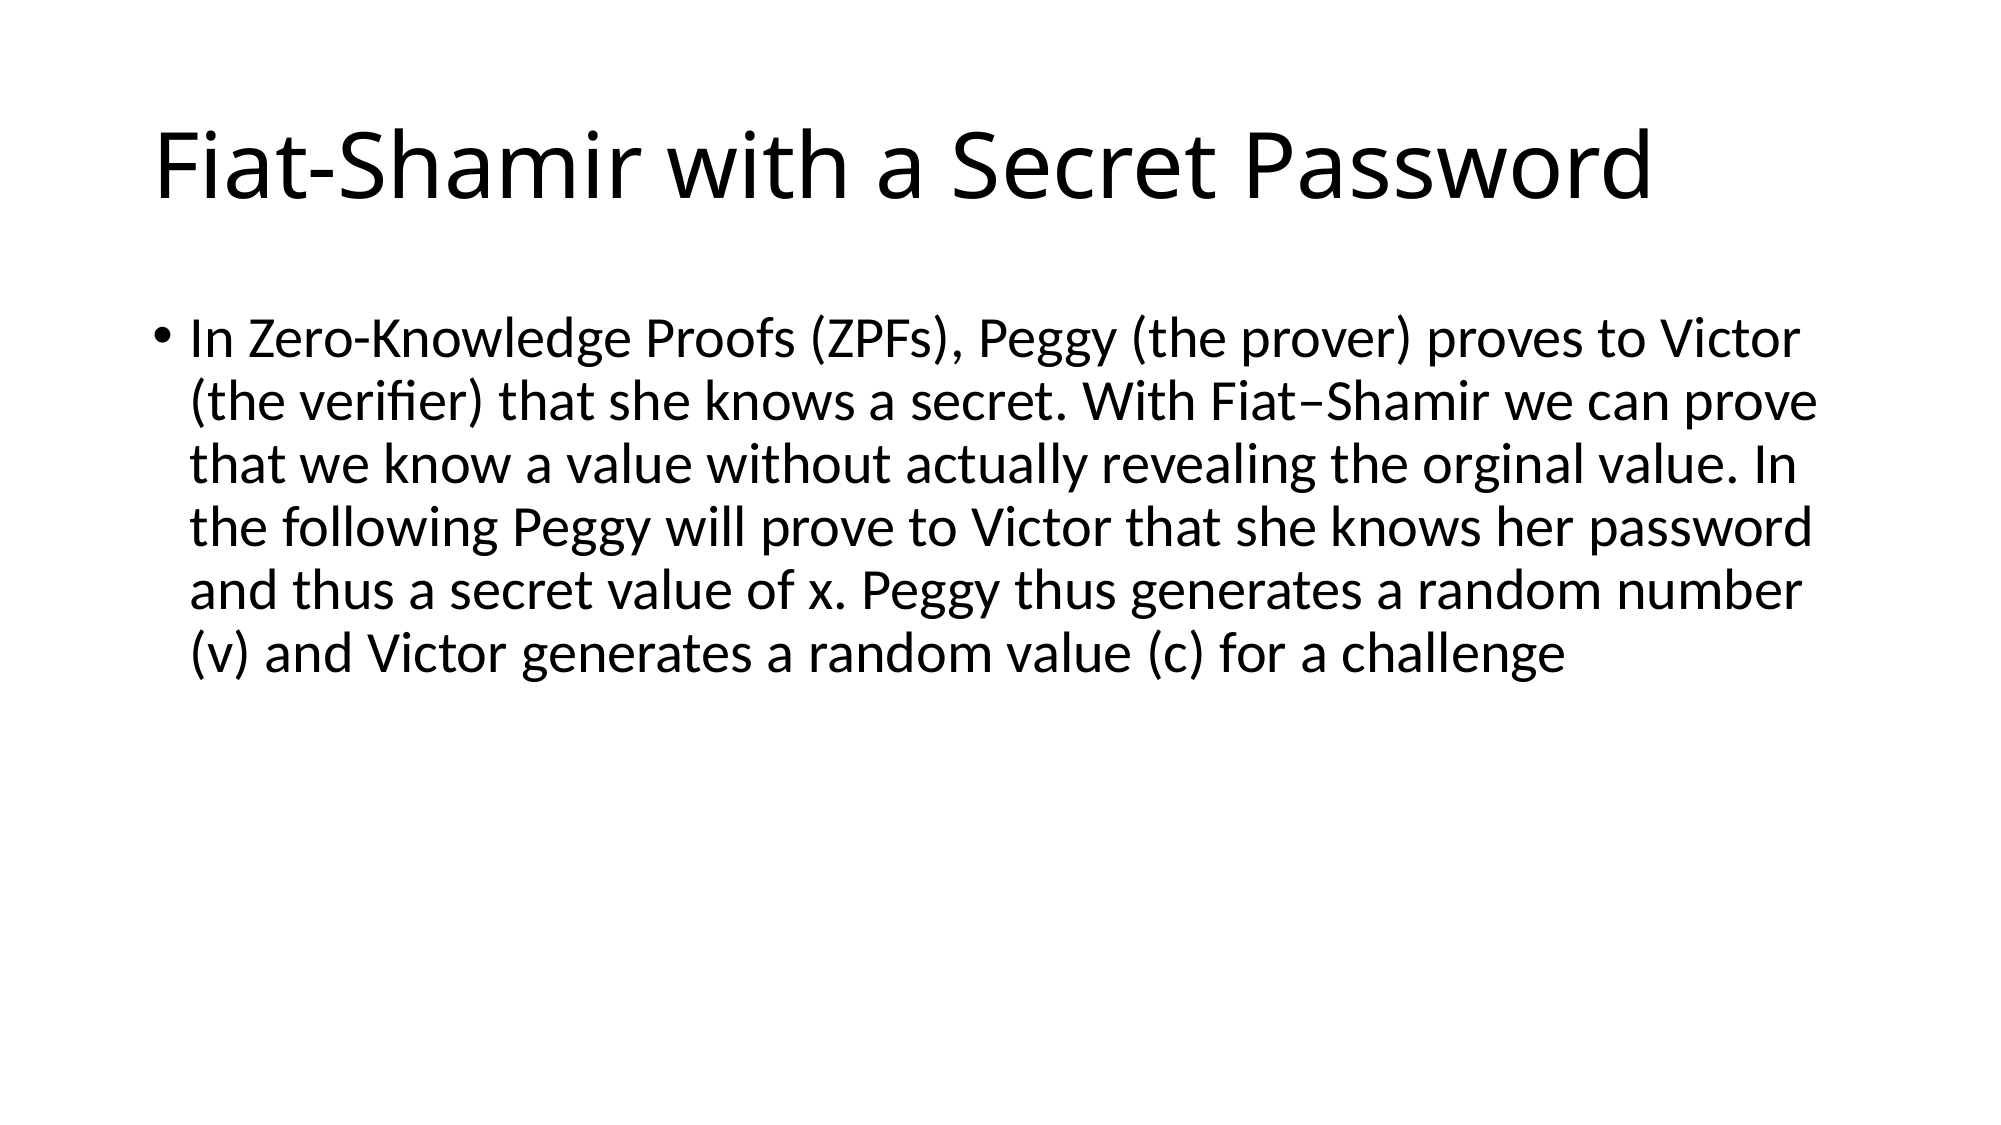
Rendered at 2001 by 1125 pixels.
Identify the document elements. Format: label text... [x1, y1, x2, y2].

list In Zero-Knowledge Proofs (ZPFs), Peggy (the prover) proves to Victor (the verifier) that she knows a secret. With Fiat–Shamir we can prove that we know a value without actually revealing the orginal value. In the following Peggy will prove to Victor that she knows her password and thus a secret value of x. Peggy thus generates a random number (v) and Victor generates a random value (c) for a challenge [137, 299, 1863, 1014]
title Fiat-Shamir with a Secret Password [137, 59, 1863, 278]
